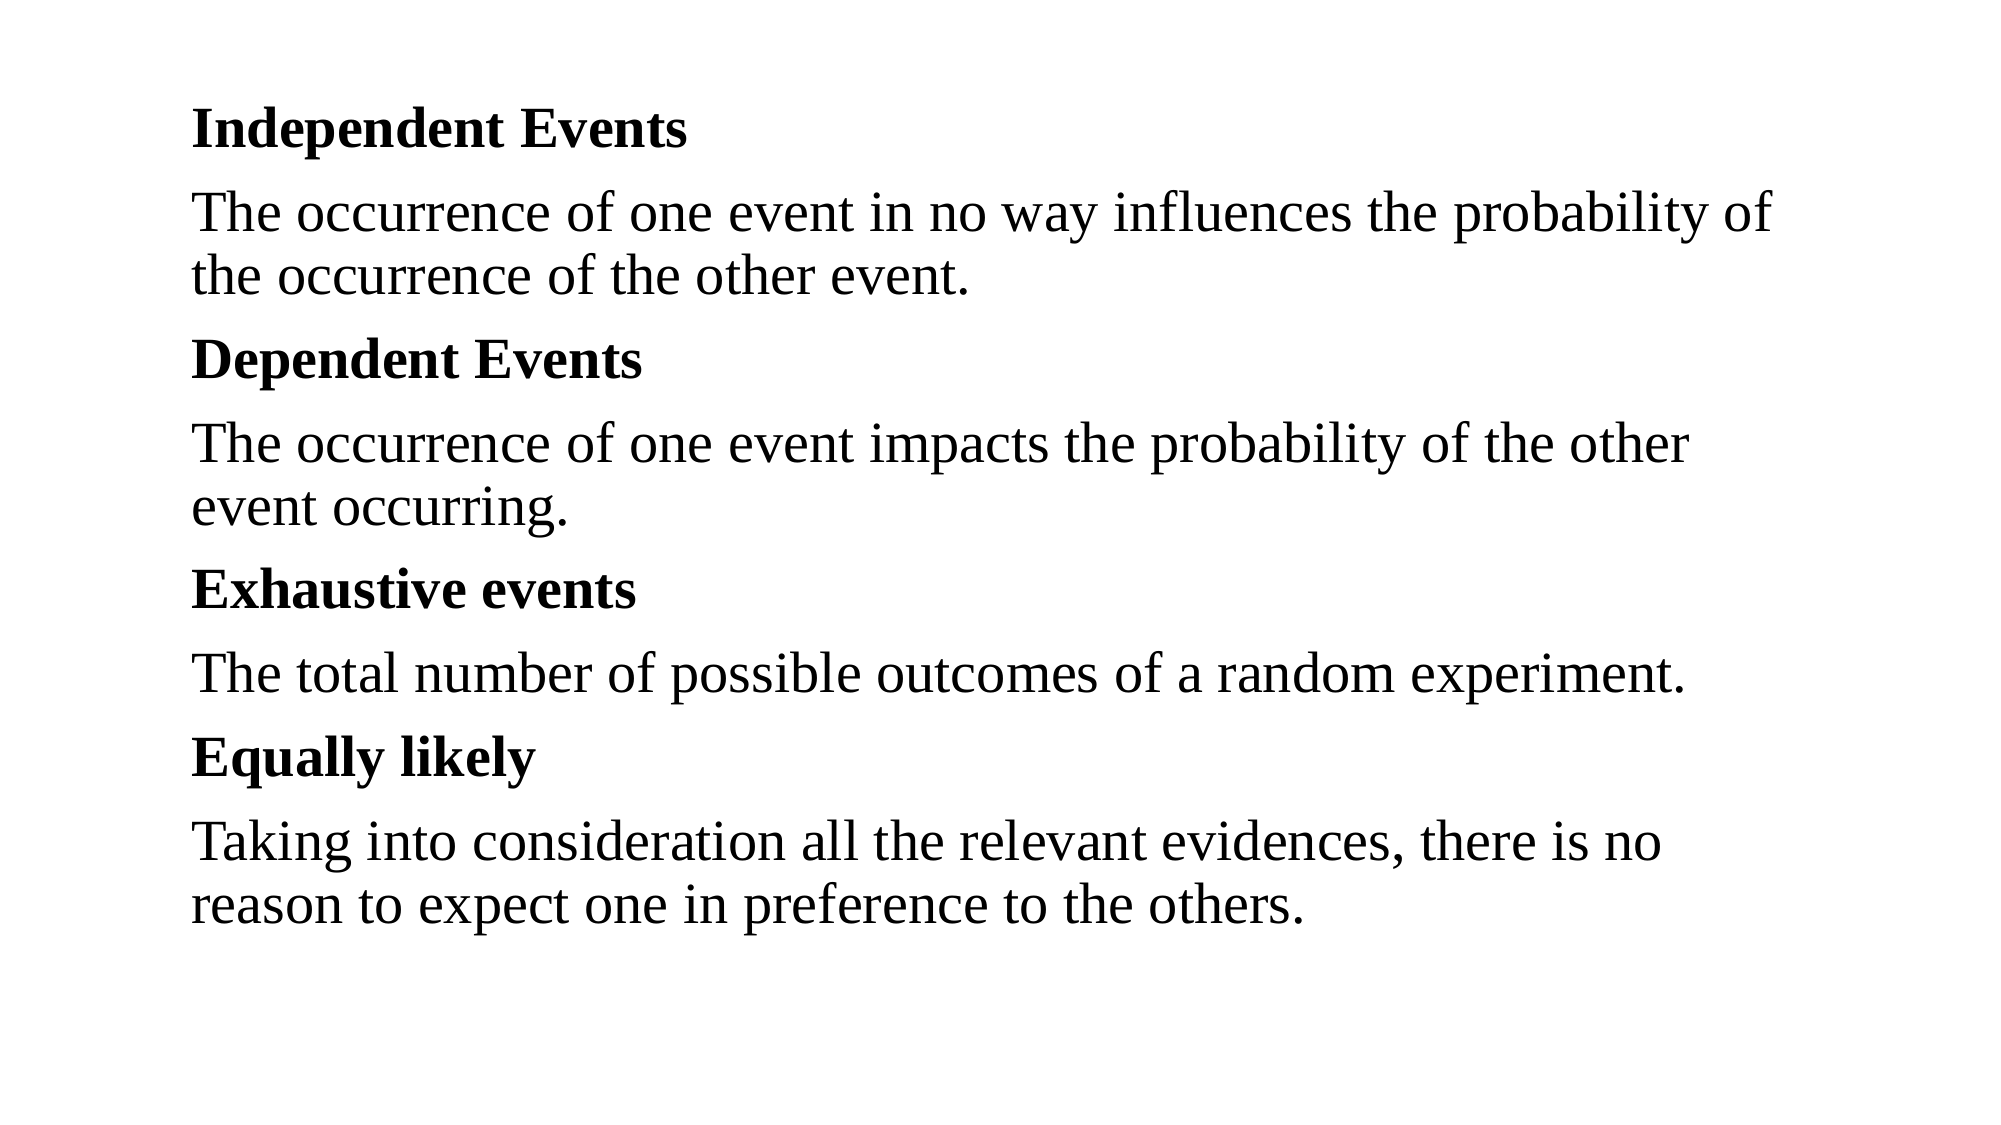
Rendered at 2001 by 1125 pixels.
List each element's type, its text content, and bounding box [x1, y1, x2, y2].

list Independent Events The occurrence of one event in no way influences the probability of the occurrence of the other event. Dependent Events The occurrence of one event impacts the probability of the other event occurring. Exhaustive events The total number of possible outcomes of a random experiment. Equally likely Taking into consideration all the relevant evidences, there is no reason to expect one in preference to the others. [176, 89, 1802, 1004]
